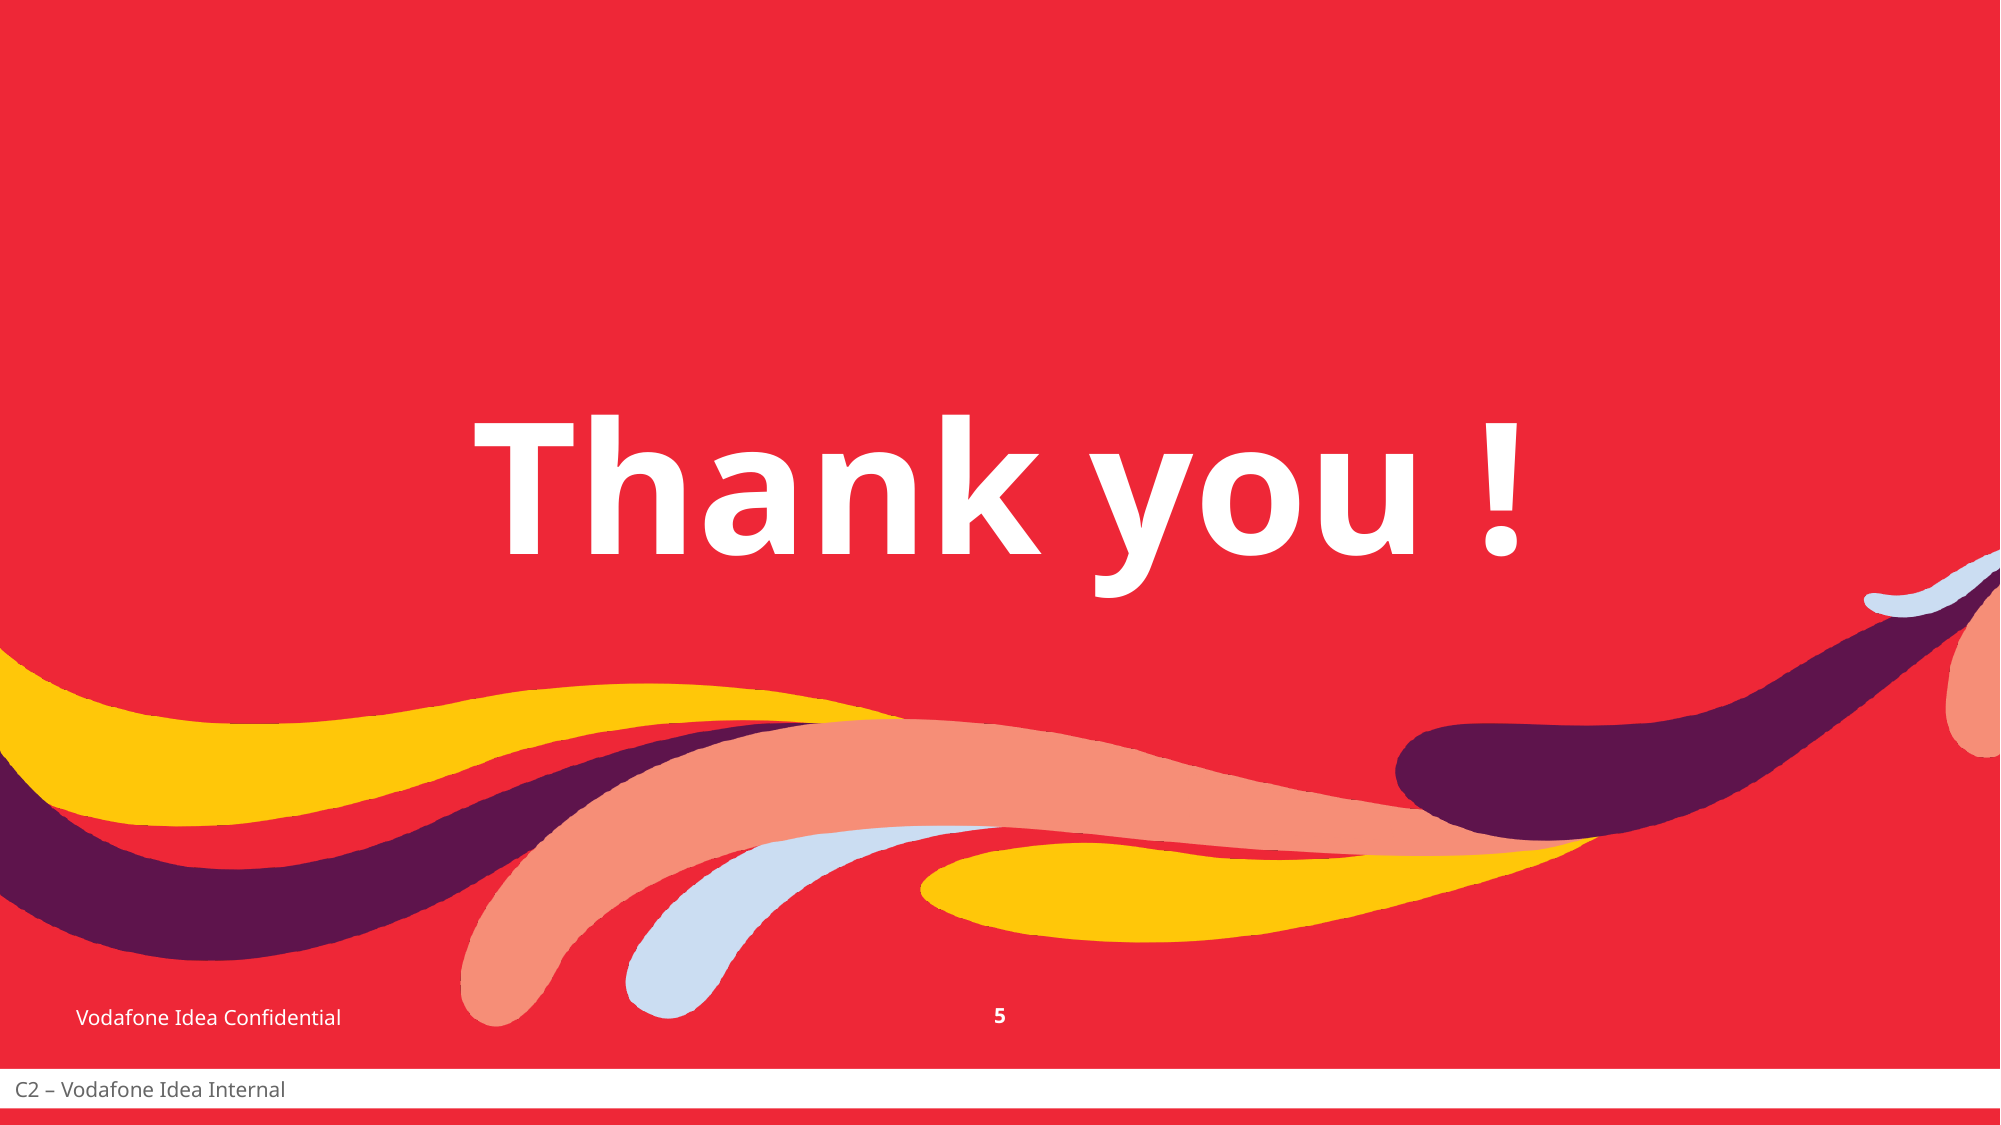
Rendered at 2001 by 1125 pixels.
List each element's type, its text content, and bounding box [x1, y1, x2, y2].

picture [0, 520, 2000, 1068]
footer Vodafone Idea Confidential [60, 987, 736, 1048]
slide_number 5 [928, 987, 1072, 1048]
title Thank you ! [155, 272, 1845, 718]
